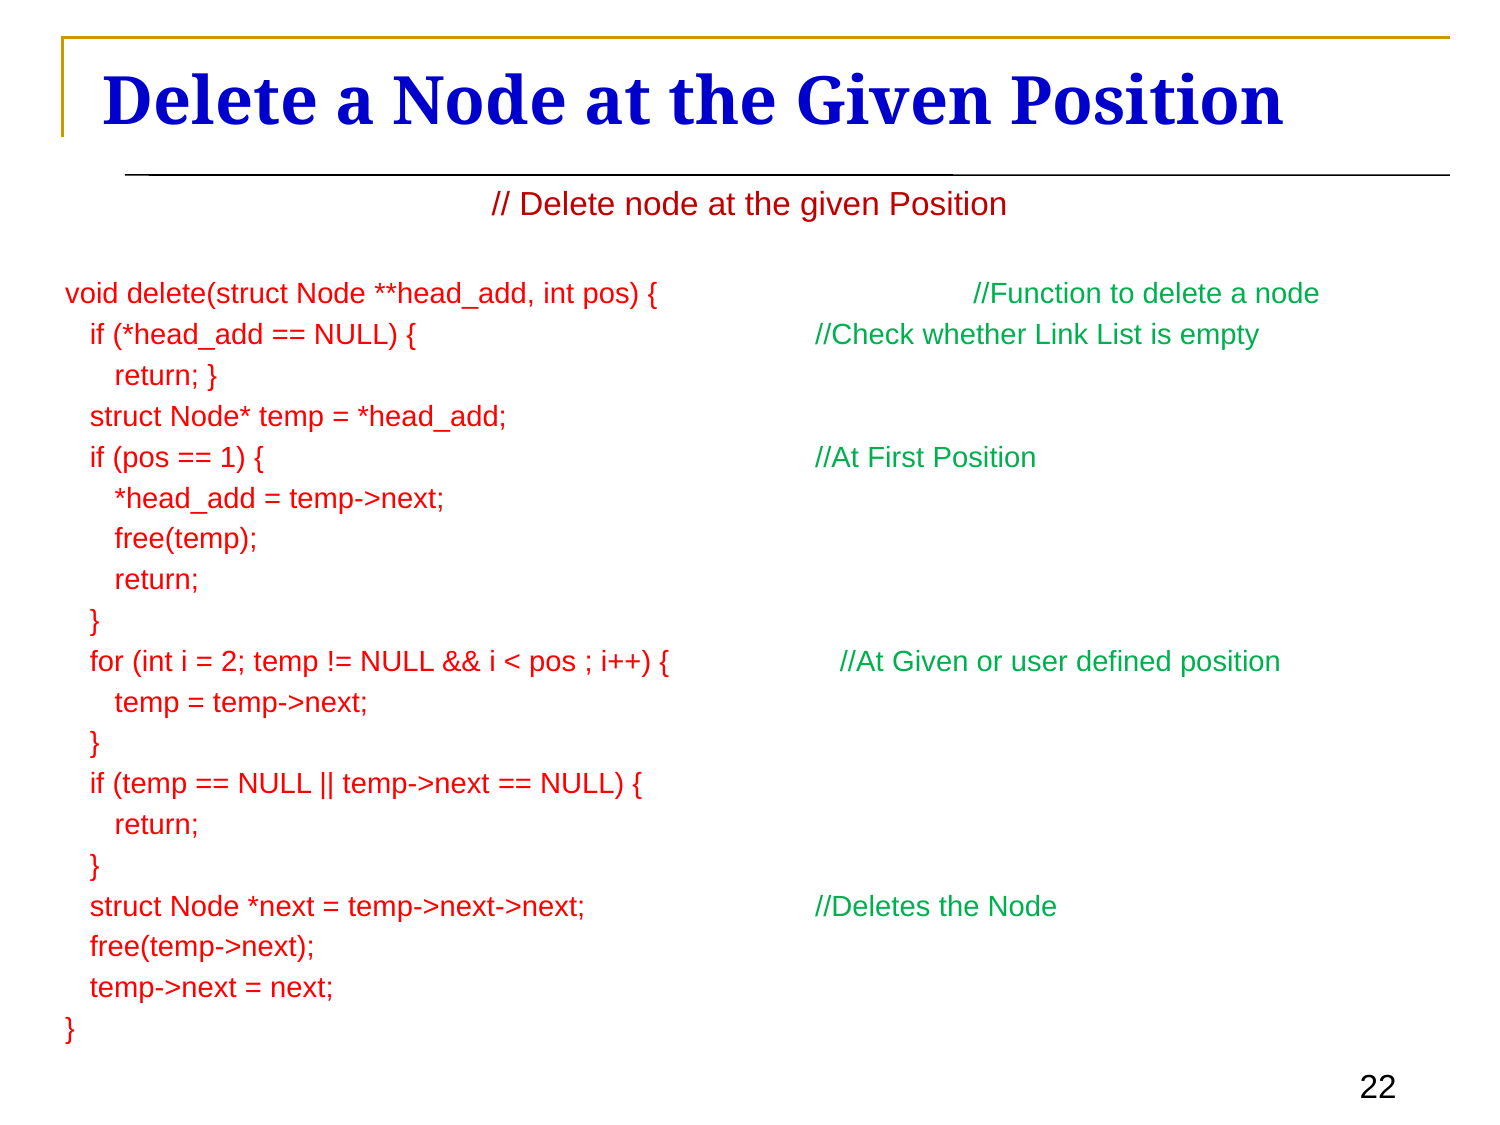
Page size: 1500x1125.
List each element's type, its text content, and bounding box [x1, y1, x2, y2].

list // Delete node at the given Position void delete(struct Node **head_add, int pos) { //Function to delete a node if (*head_add == NULL) { //Check whether Link List is empty return; } struct Node* temp = *head_add; if (pos == 1) { //At First Position *head_add = temp->next; free(temp); return; } for (int i = 2; temp != NULL && i < pos ; i++) { //At Given or user defined position temp = temp->next; } if (temp == NULL || temp->next == NULL) { return; } struct Node *next = temp->next->next; //Deletes the Node free(temp->next); temp->next = next; } [49, 174, 1451, 1076]
title Delete a Node at the Given Position [87, 49, 1451, 163]
